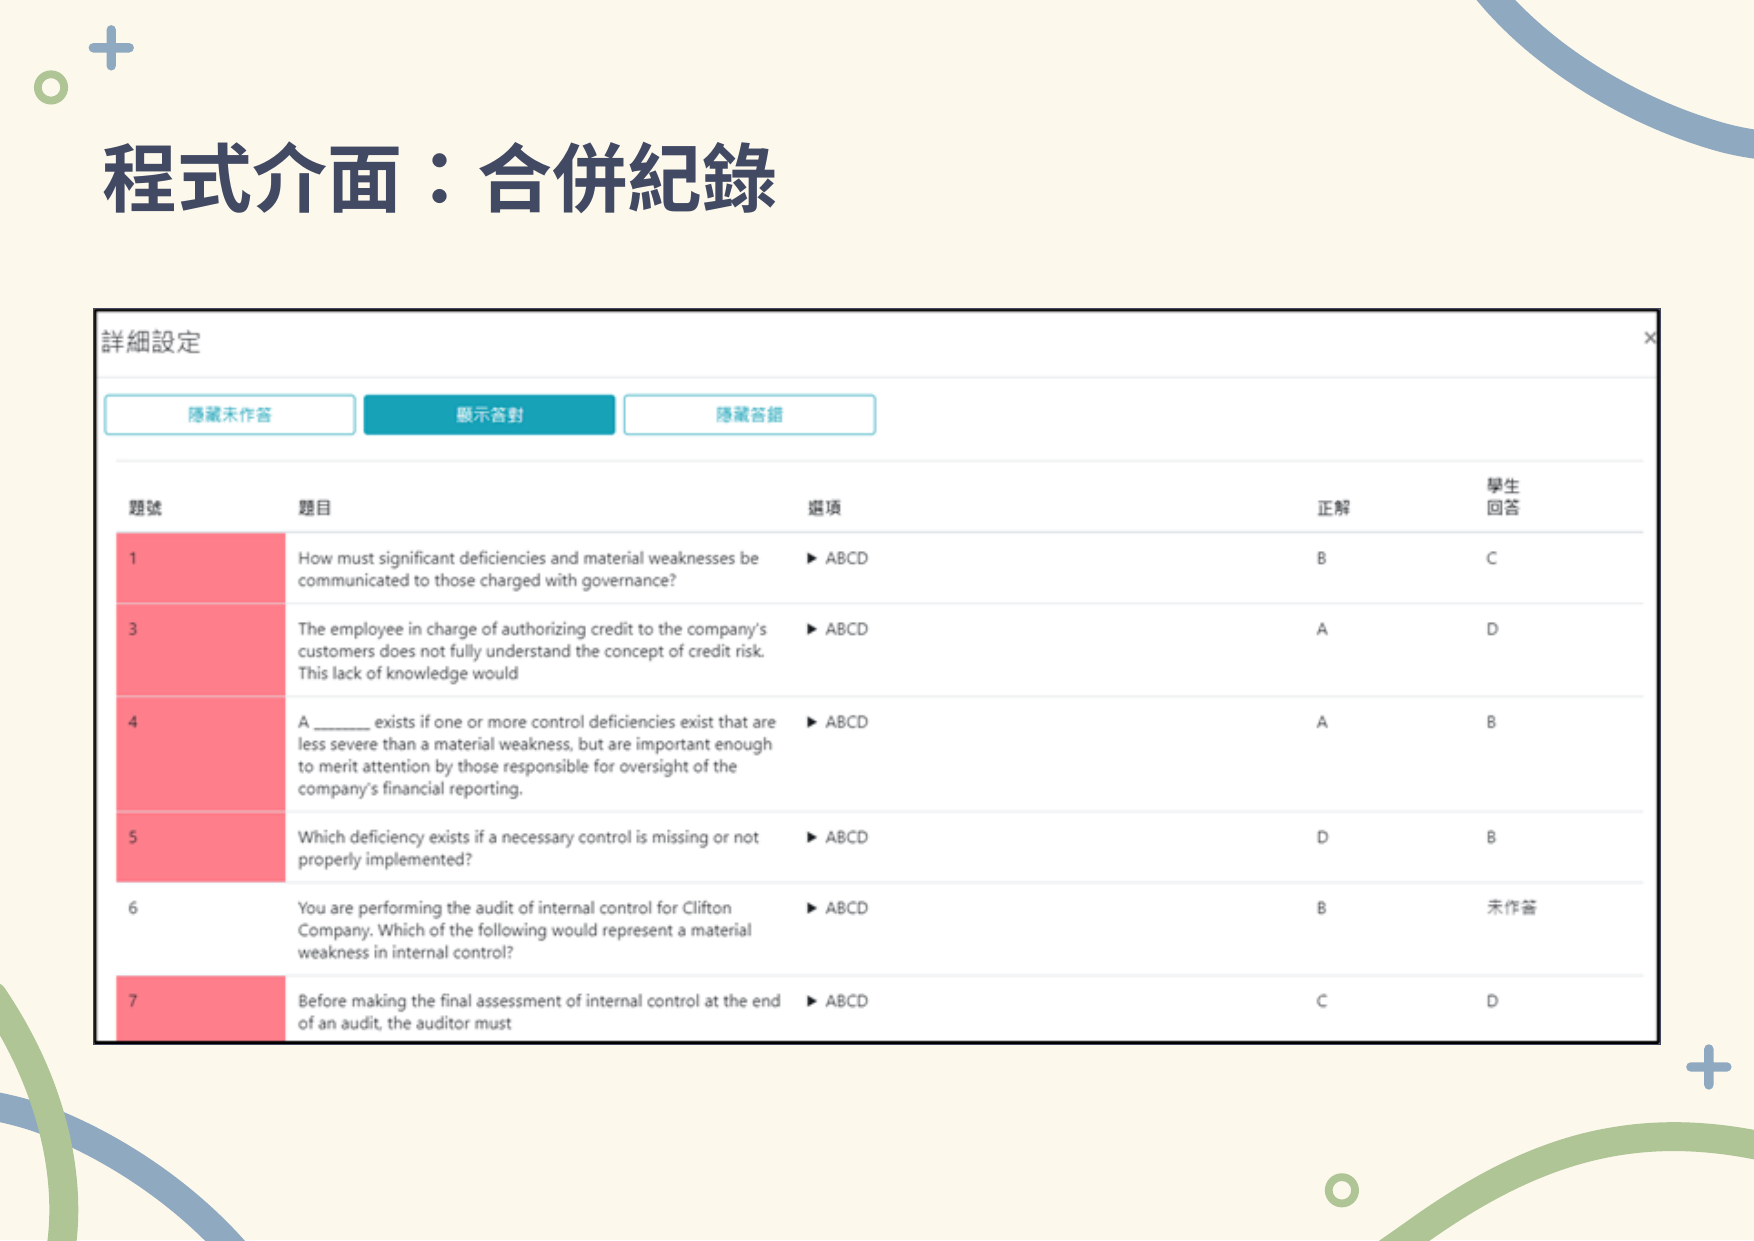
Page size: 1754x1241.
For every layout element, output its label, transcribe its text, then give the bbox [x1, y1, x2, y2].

title 程式介面：合併紀錄 [83, 112, 1668, 246]
picture [93, 308, 1661, 1045]
